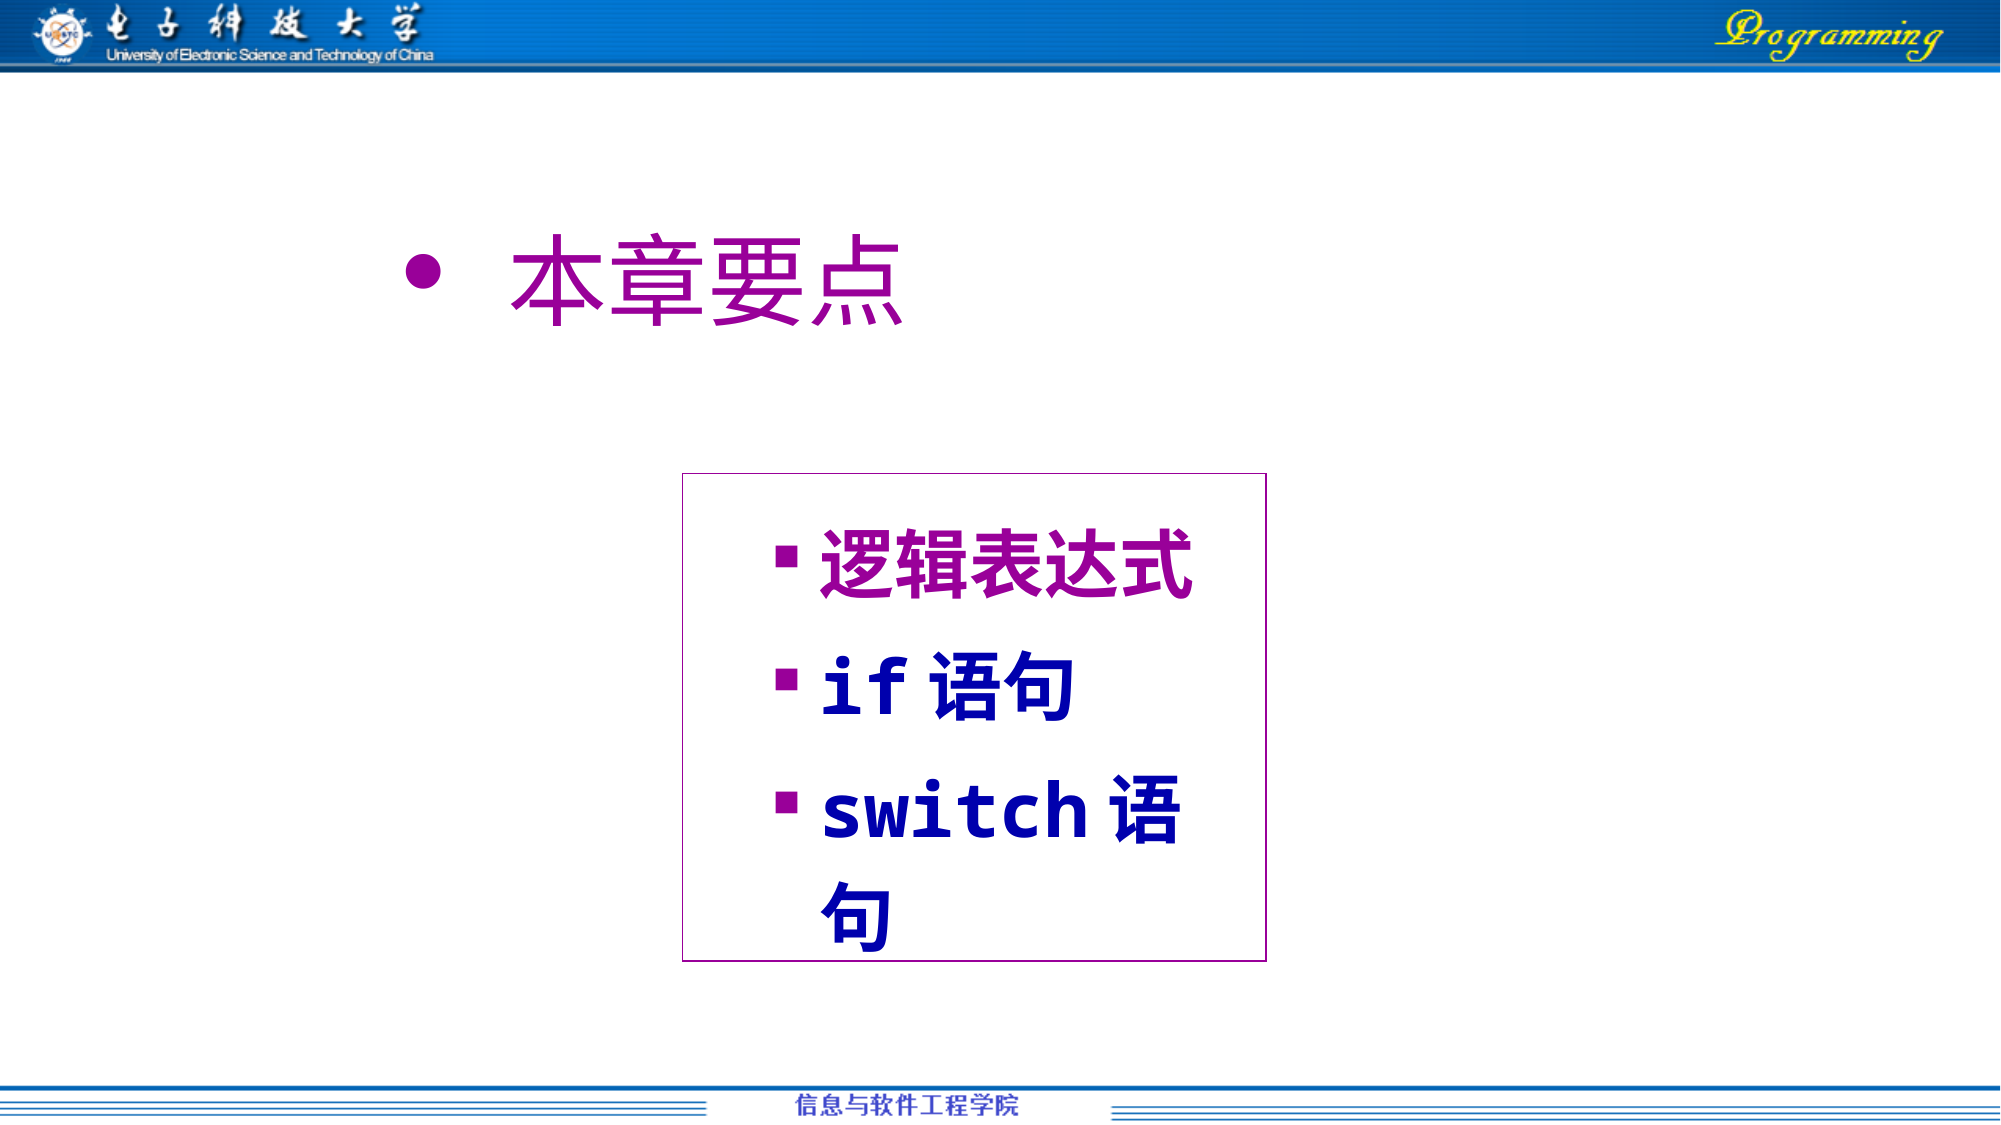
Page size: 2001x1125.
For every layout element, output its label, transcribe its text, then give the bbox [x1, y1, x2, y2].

picture [0, 0, 2001, 1125]
text_box 本章要点 [385, 166, 1674, 391]
text_box 逻辑表达式 if语句 switch语句 [682, 473, 1266, 962]
